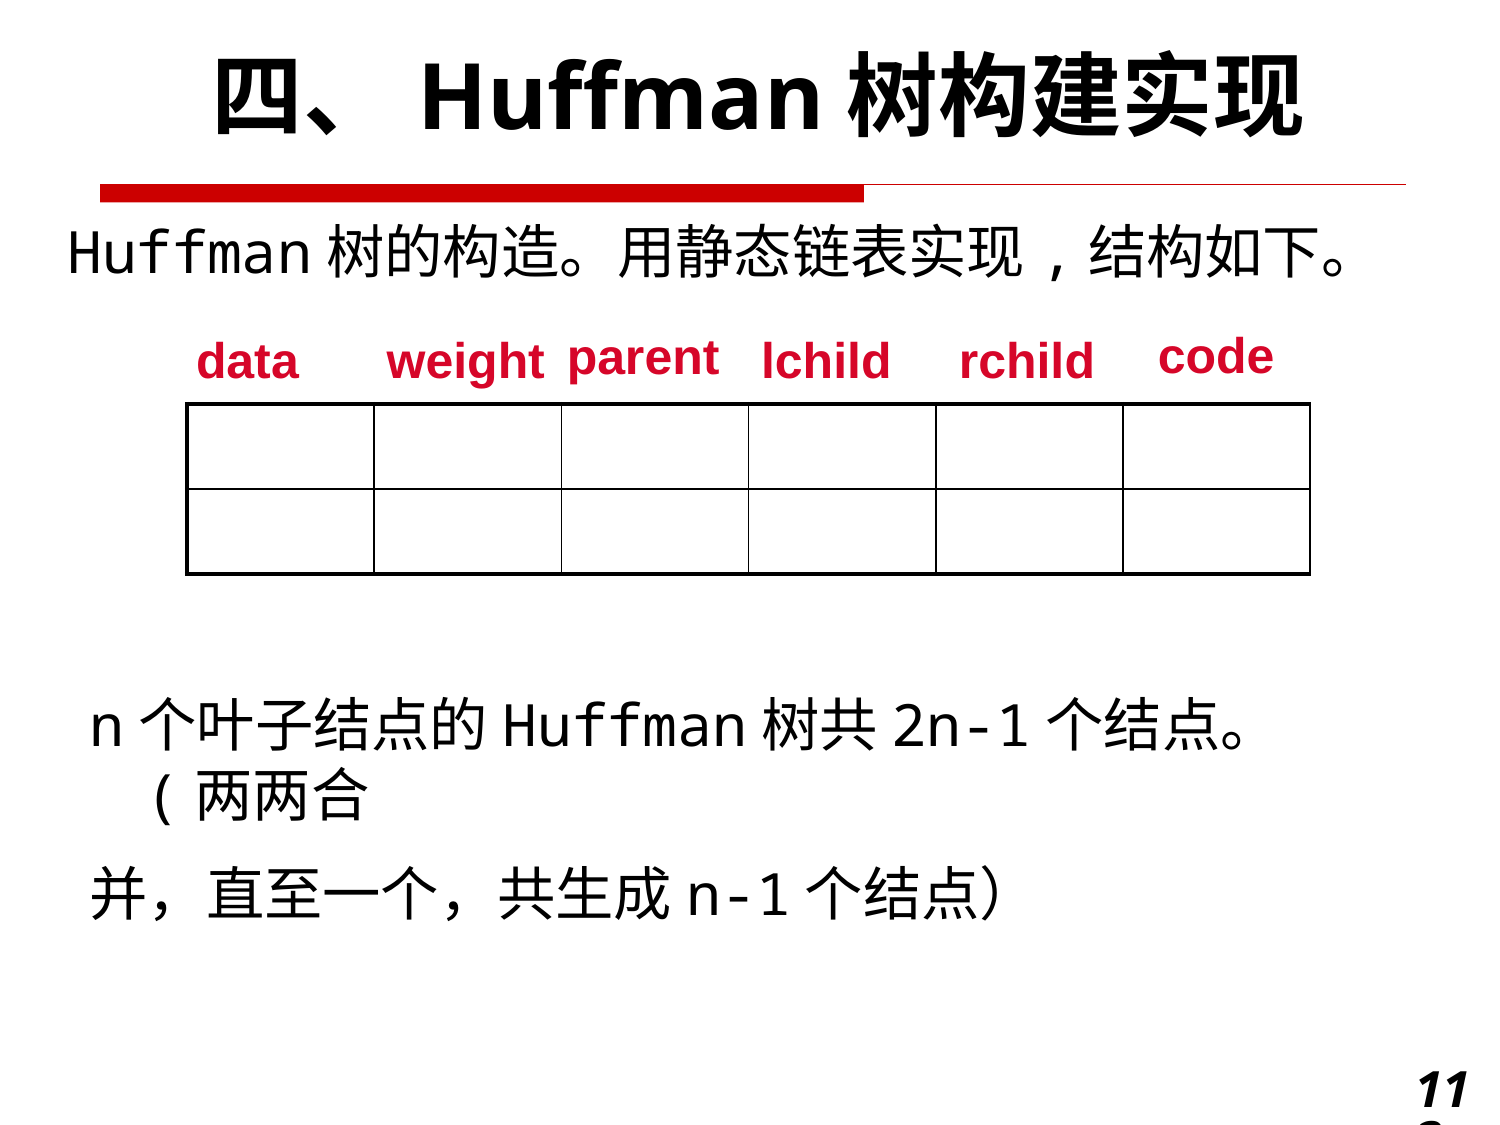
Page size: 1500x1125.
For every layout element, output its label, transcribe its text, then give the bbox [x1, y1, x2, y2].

table_header [1124, 406, 1309, 488]
text_box rchild [908, 320, 1146, 396]
table_header [375, 406, 561, 488]
text_box code [1098, 316, 1335, 391]
table_header [749, 406, 935, 488]
table_cell [749, 490, 935, 572]
text_box 113 [1400, 1049, 1500, 1125]
table_cell [1124, 490, 1309, 572]
table_header [562, 406, 748, 488]
text_box n个叶子结点的Huffman树共2n-1个结点。(两两合 并，直至一个，共生成n-1个结点） [74, 680, 1386, 935]
text_box Huffman树的构造。用静态链表实现,结构如下。 [52, 208, 1395, 293]
table_cell [562, 490, 748, 572]
text_box data [129, 320, 365, 396]
table_cell [189, 490, 373, 572]
text_box parent [542, 316, 744, 392]
text_box weight [365, 320, 567, 396]
table_header [189, 406, 373, 488]
table_header [937, 406, 1122, 488]
text_box lchild [708, 320, 908, 396]
table_cell [375, 490, 561, 572]
table_cell [937, 490, 1122, 572]
text_box 四、Huffman树构建实现 [64, 30, 1453, 156]
